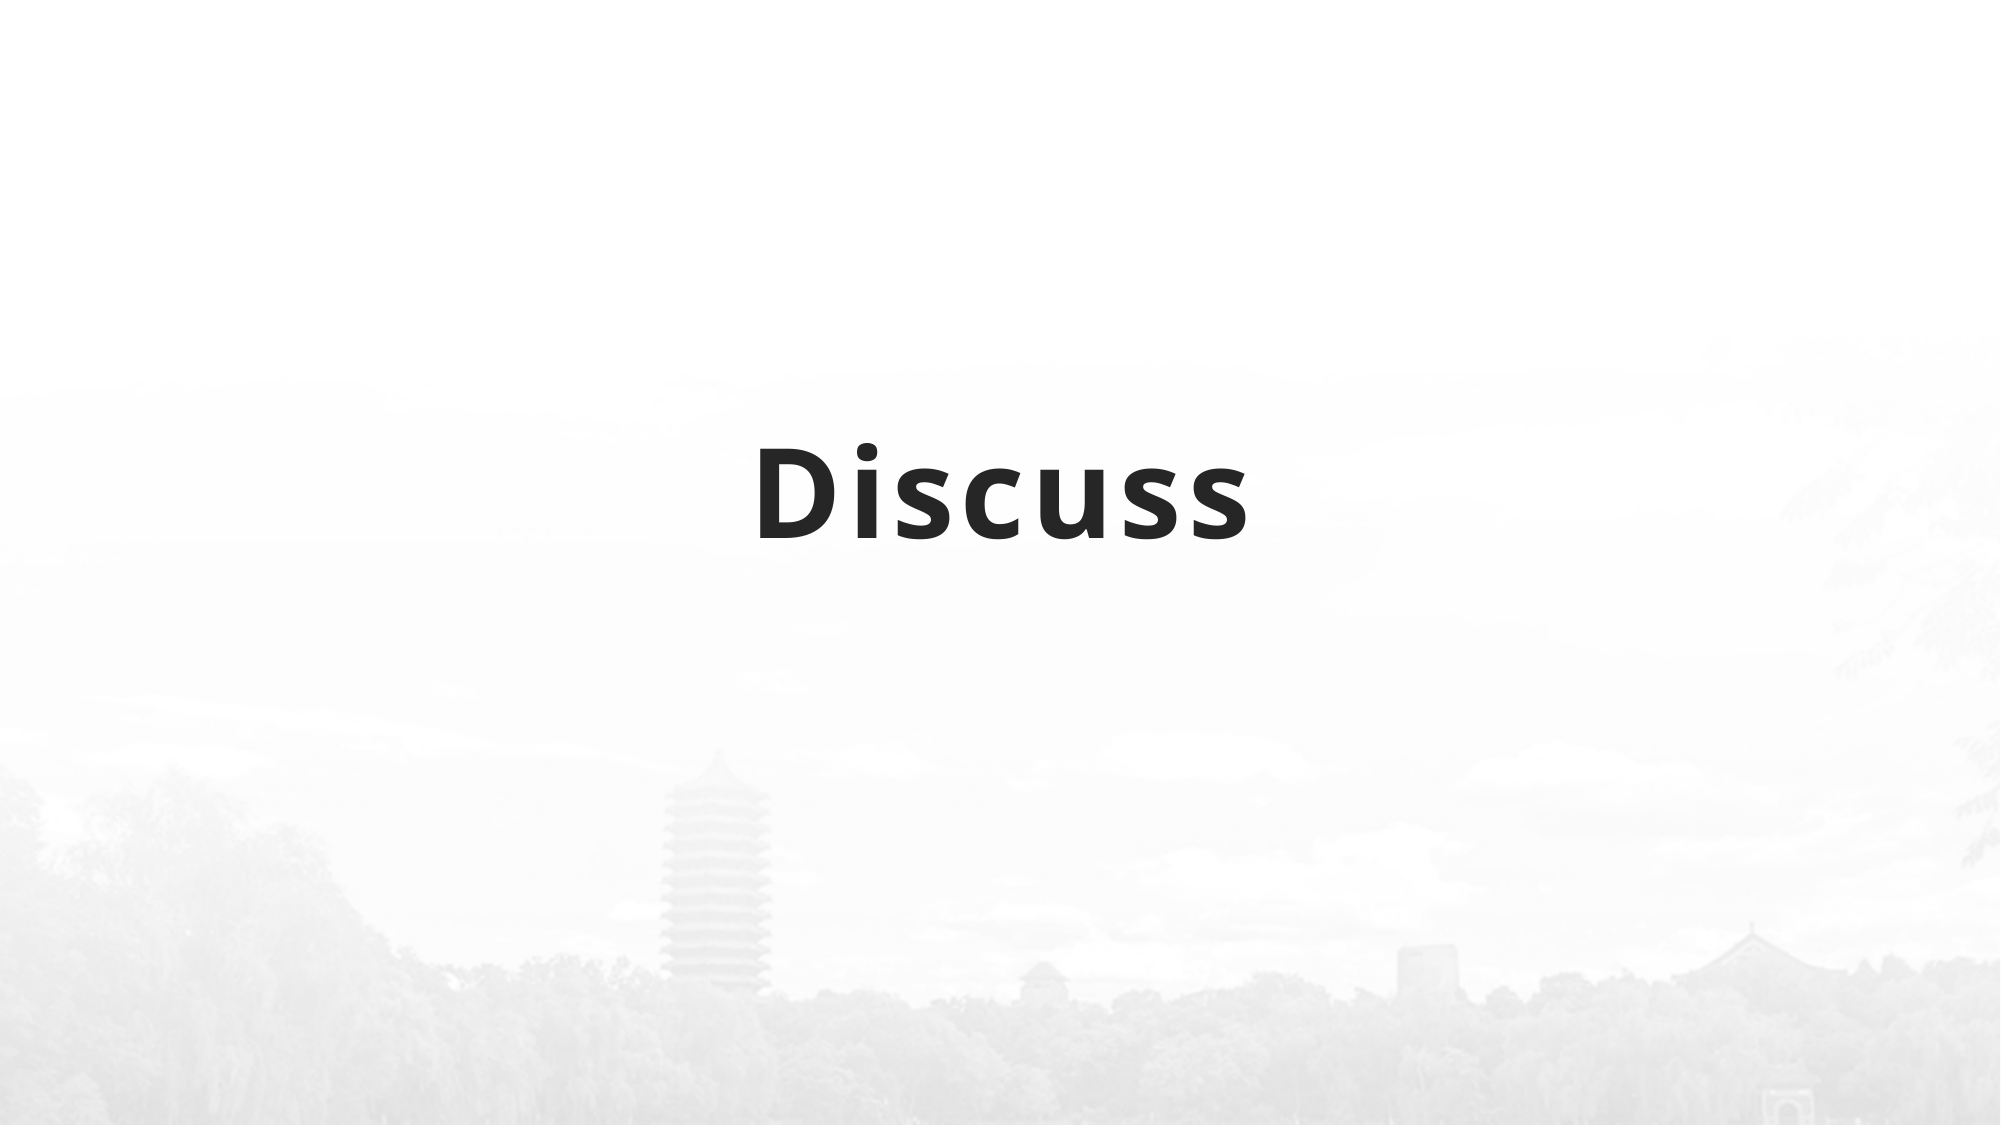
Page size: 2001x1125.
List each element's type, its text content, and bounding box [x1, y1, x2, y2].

picture [0, 0, 2001, 1125]
title Discuss [196, 149, 1805, 572]
